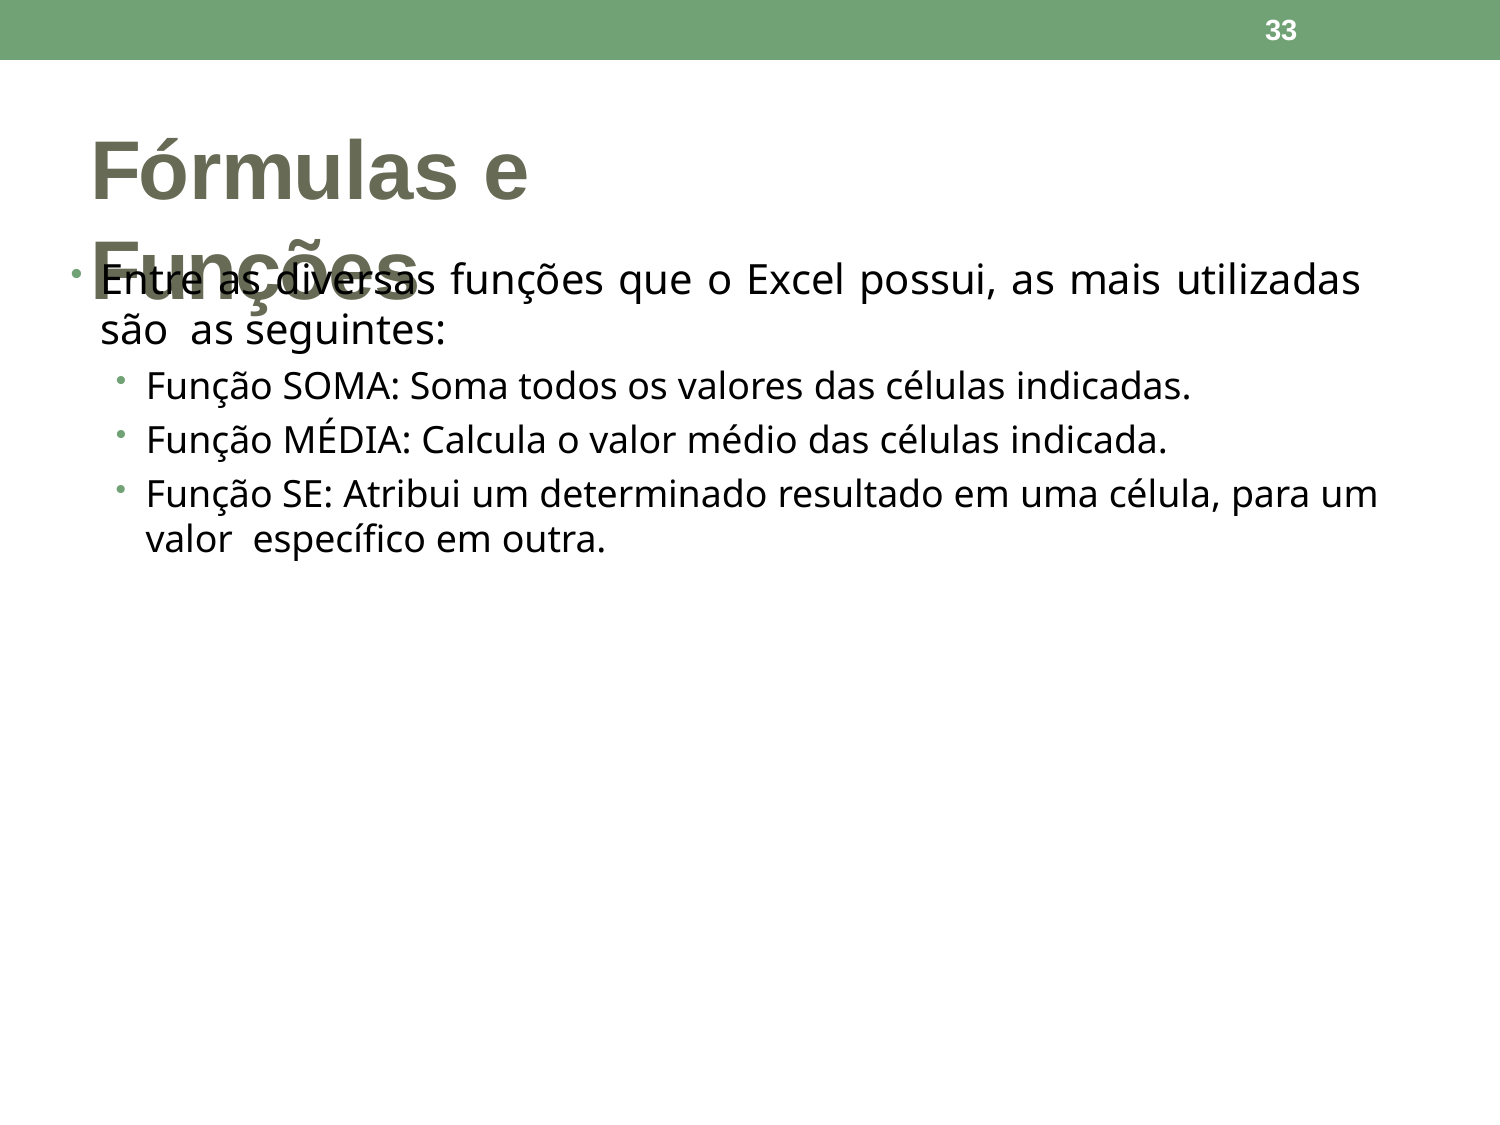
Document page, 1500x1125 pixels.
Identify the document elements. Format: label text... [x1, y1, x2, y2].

title Fórmulas e Funções [87, 114, 867, 250]
text_box 33 [1263, 9, 1300, 47]
text_box Entre as diversas funções que o Excel possui, as mais utilizadas são as seguintes: Função SOMA: Soma todos os valores das células indicadas. Função MÉDIA: Calcula o valor médio das células indicada. Função SE: Atribui um determinado resultado em uma célula, para um valor específico em outra. [68, 250, 1411, 561]
